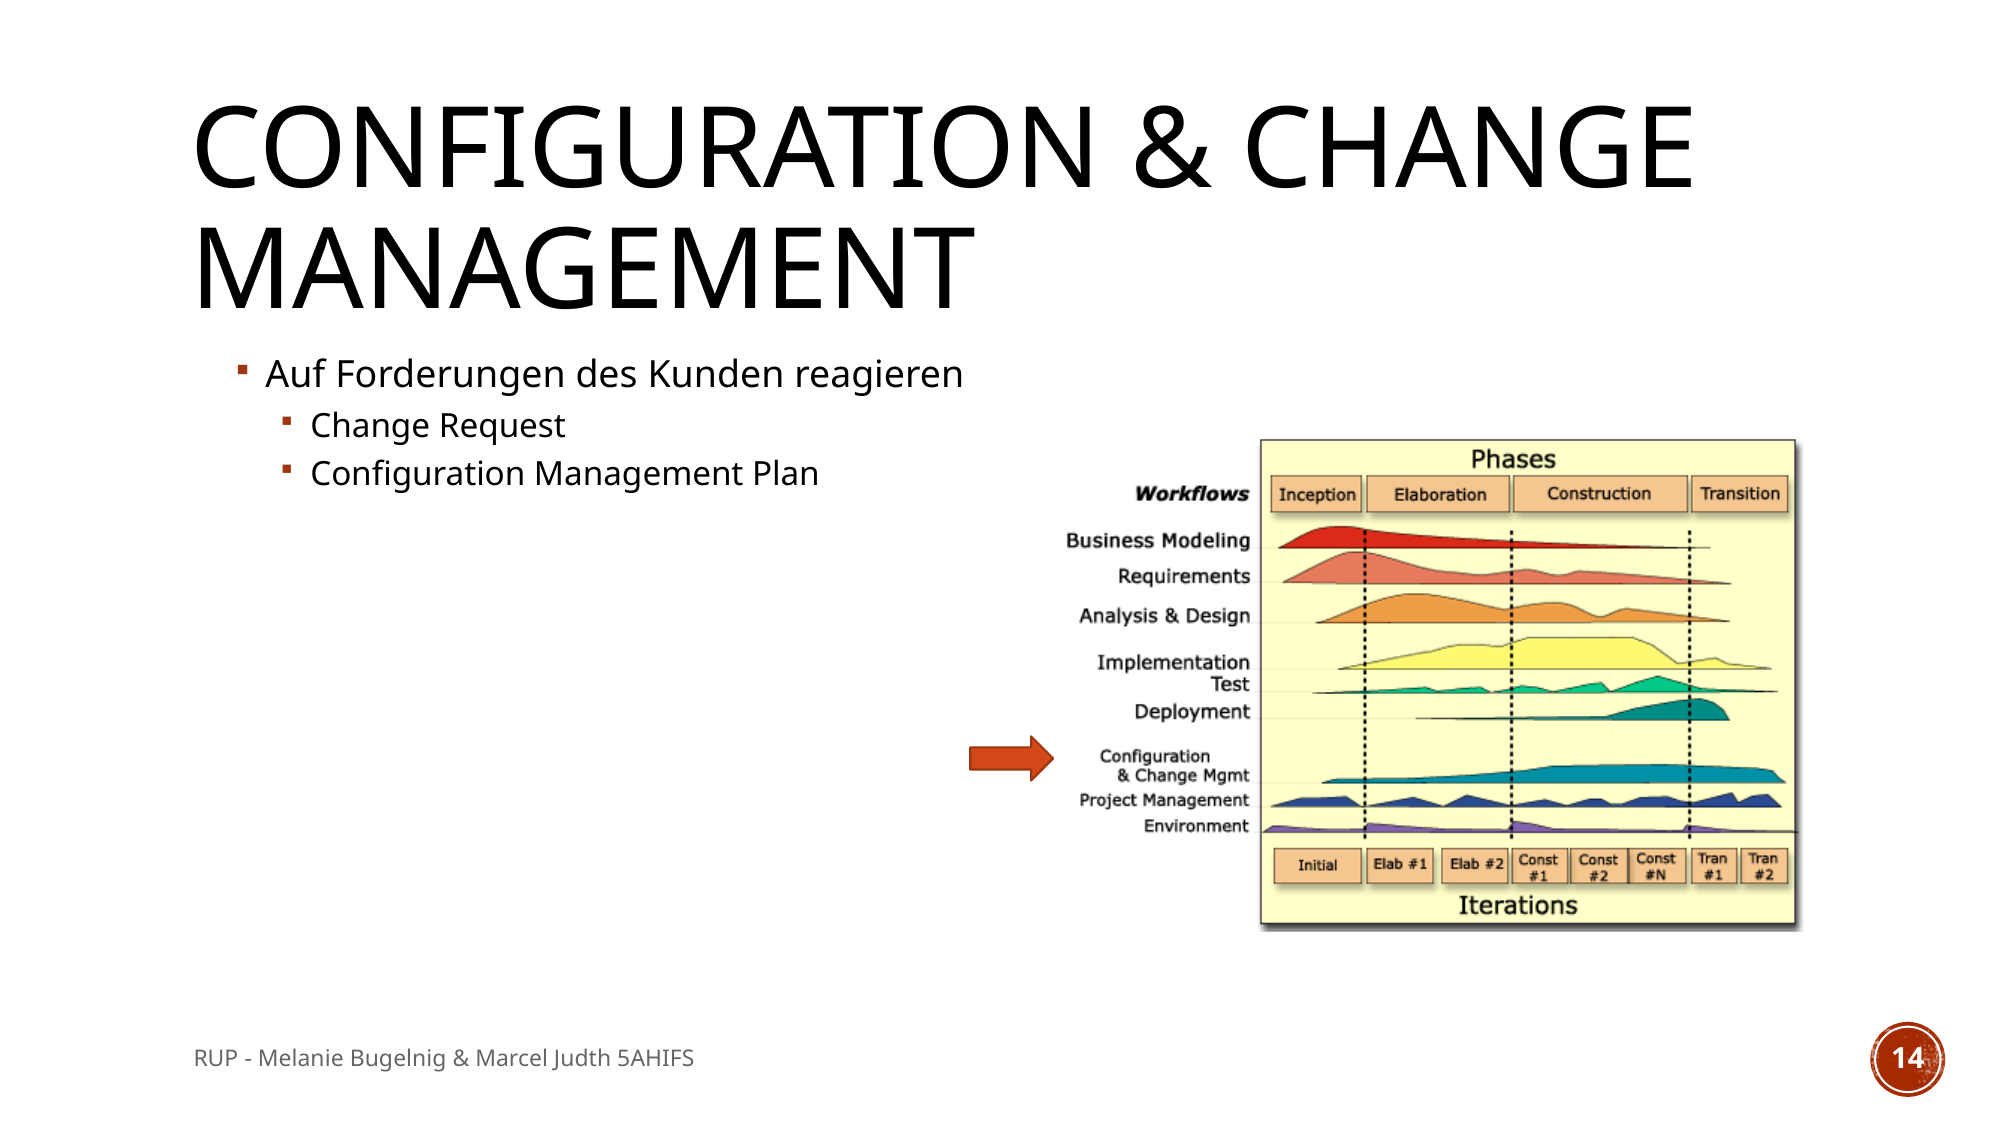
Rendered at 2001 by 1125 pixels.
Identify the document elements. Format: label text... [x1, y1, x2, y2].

text_box [969, 735, 1041, 782]
list Auf Forderungen des Kunden reagieren Change Request Configuration Management Plan [175, 348, 1826, 1013]
footer RUP - Melanie Bugelnig & Marcel Judth 5AHIFS [178, 1028, 1217, 1089]
title Configuration & Change Management [175, 79, 1826, 344]
picture [1042, 426, 1826, 947]
slide_number 14 [1855, 1028, 1961, 1089]
